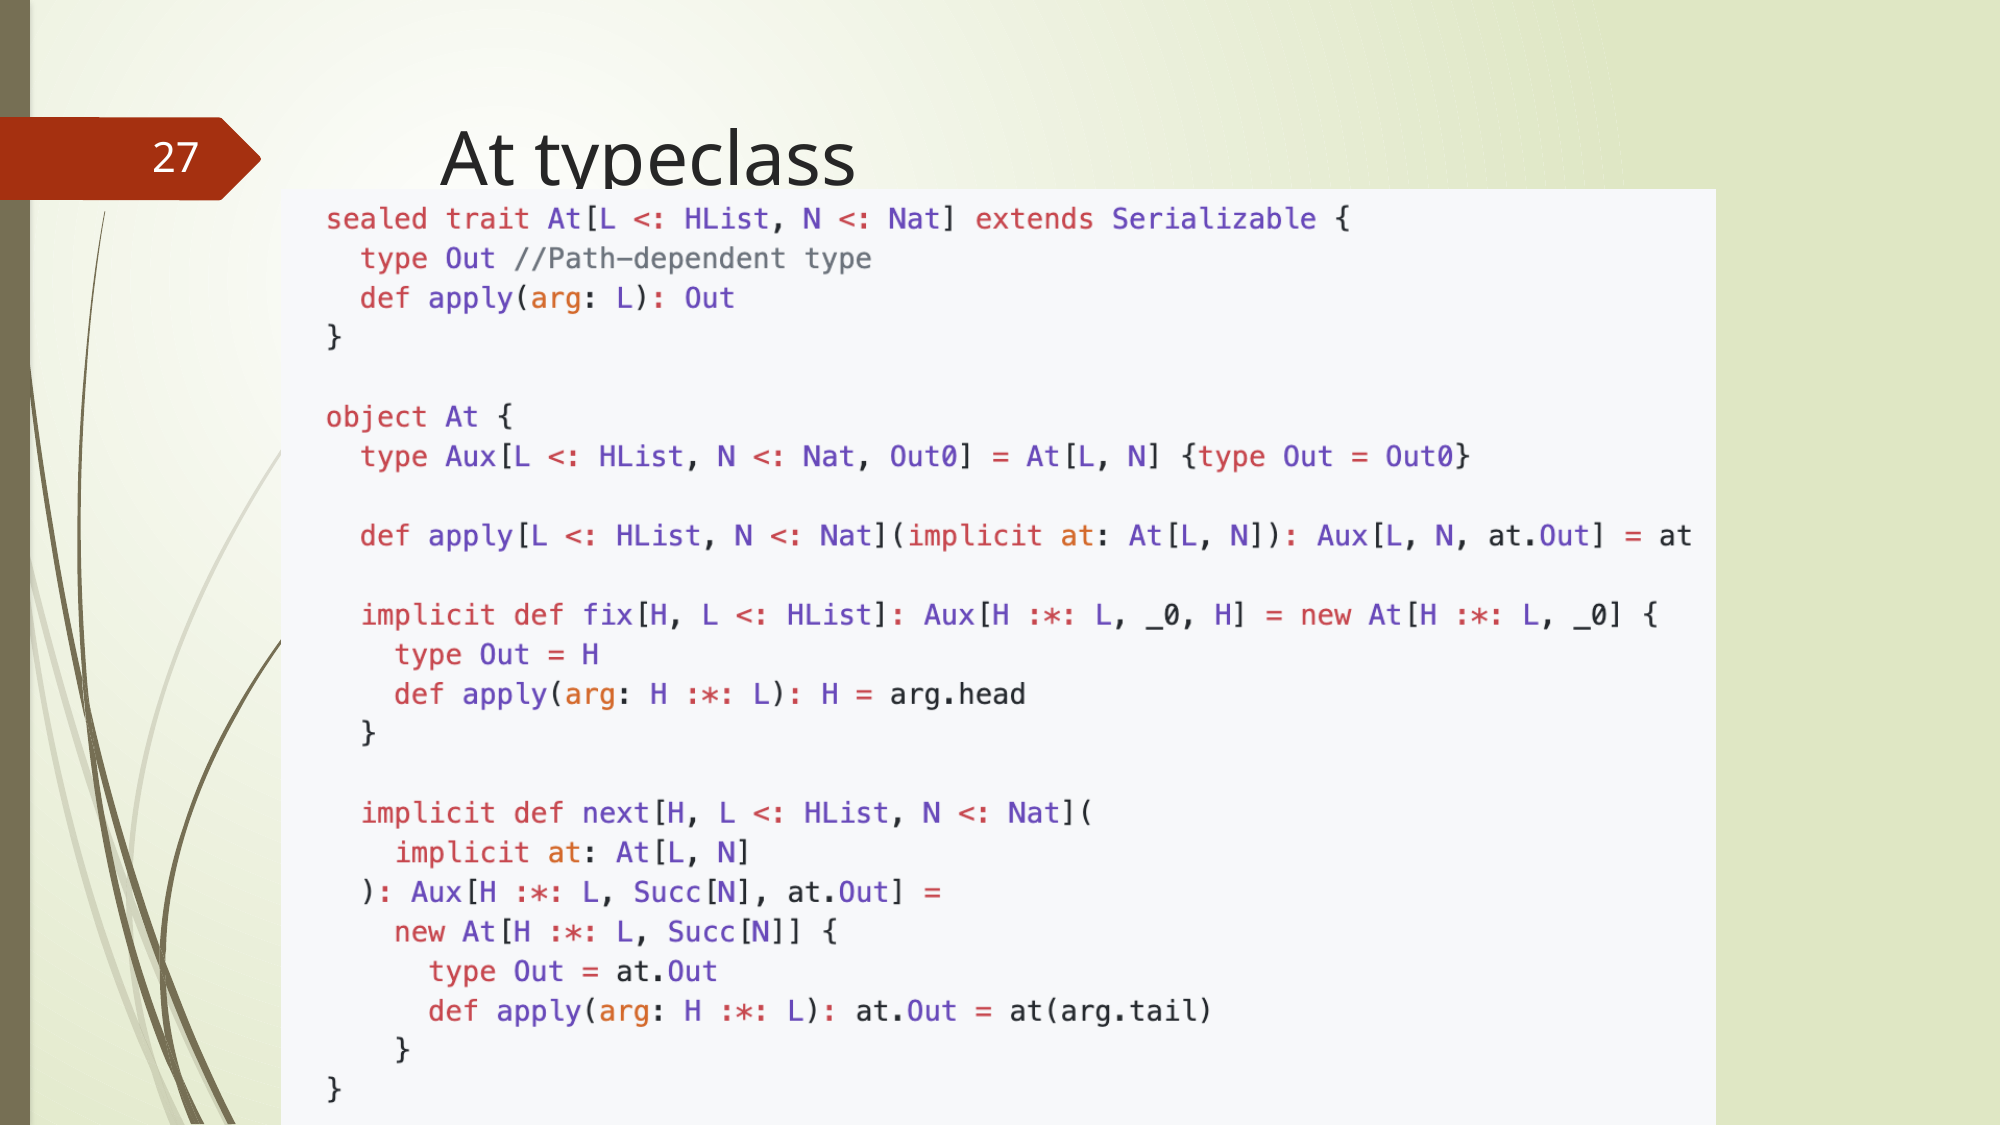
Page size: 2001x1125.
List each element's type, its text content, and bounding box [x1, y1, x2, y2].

picture [281, 189, 1716, 1125]
slide_number 26 [87, 129, 216, 190]
title At typeclass [425, 102, 1888, 313]
